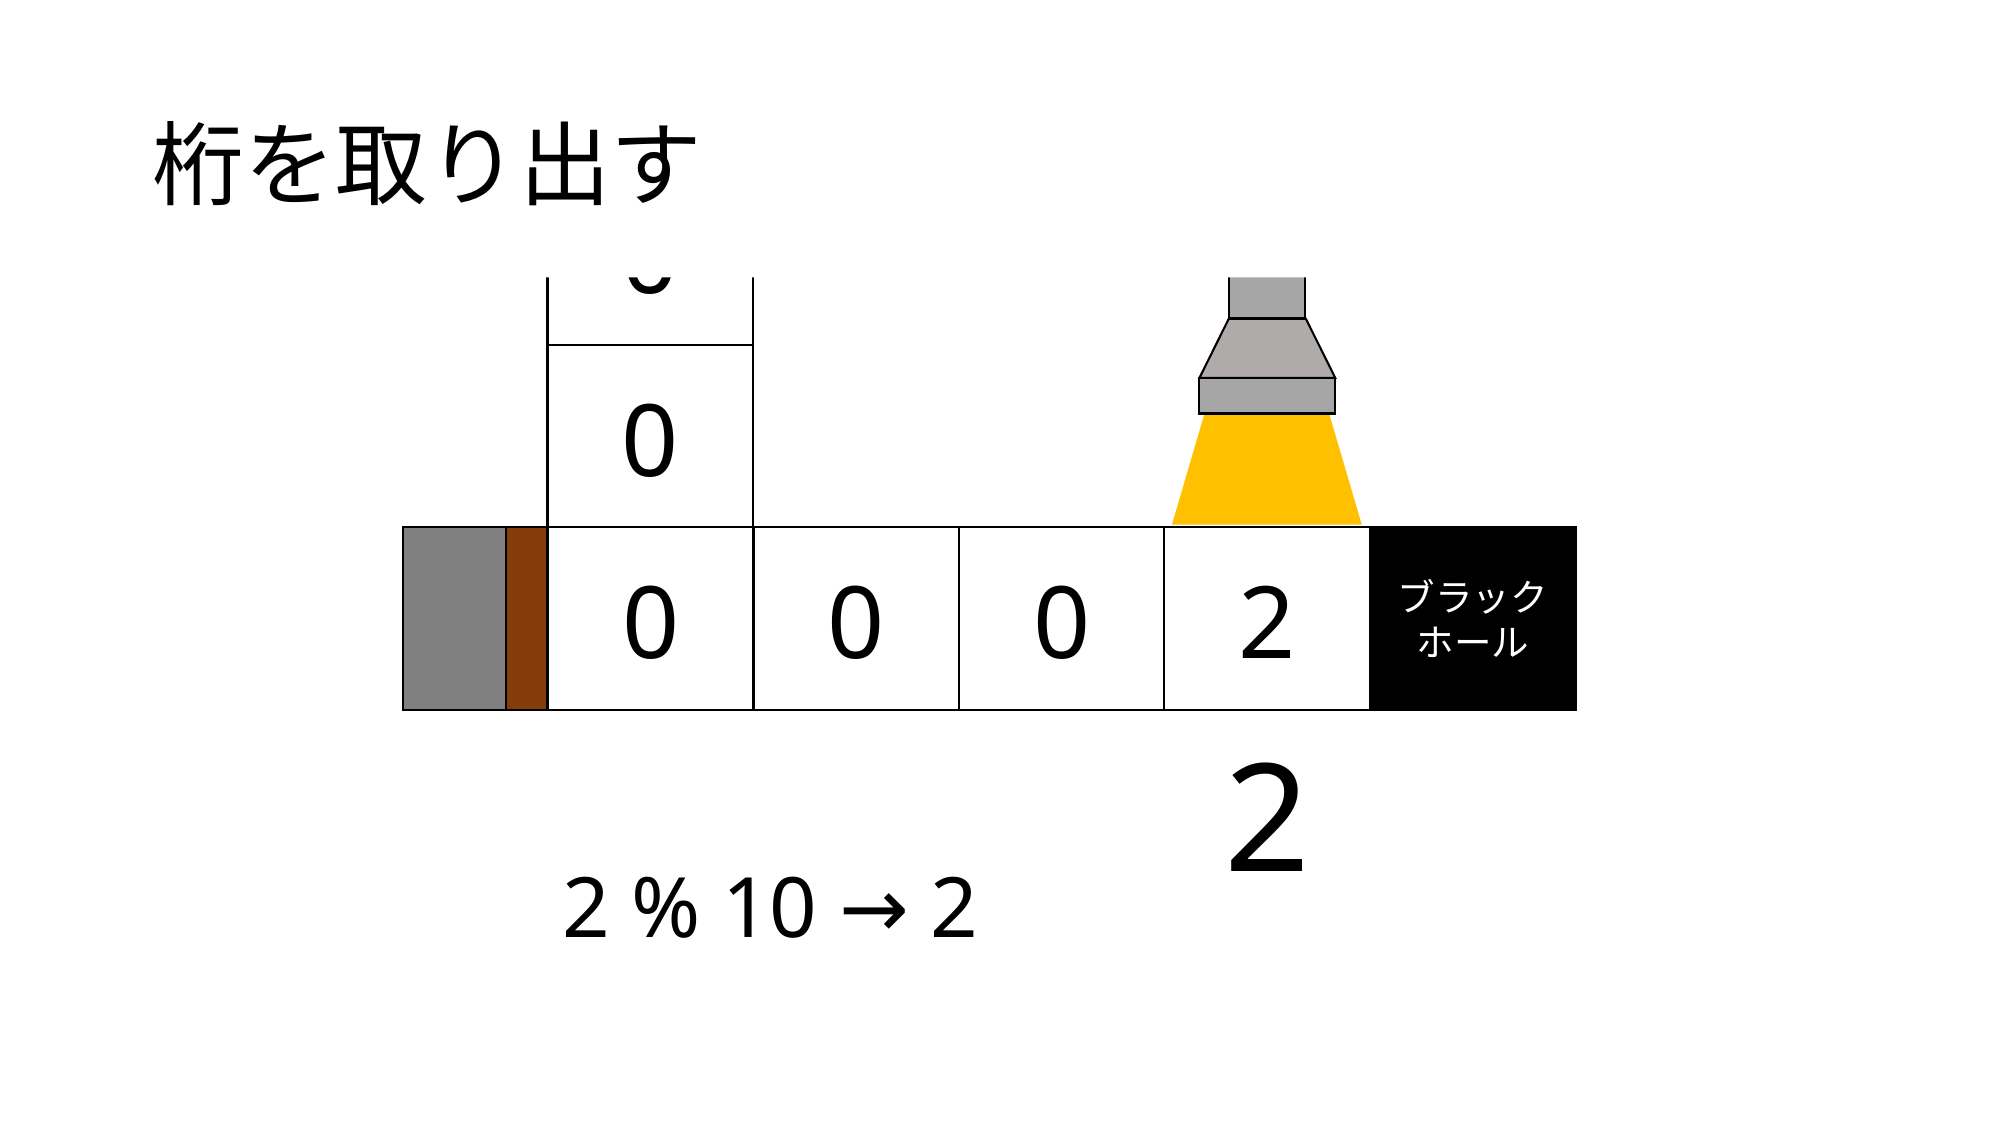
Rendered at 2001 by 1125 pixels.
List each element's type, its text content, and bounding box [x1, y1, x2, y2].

text_box 2 [1165, 526, 1369, 711]
text_box ブラックホール [1369, 526, 1577, 711]
text_box 0 [546, 278, 754, 346]
text_box [505, 526, 547, 711]
text_box 0 [960, 526, 1165, 711]
title 桁を取り出す [137, 59, 1863, 278]
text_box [1199, 168, 1336, 414]
text_box 2 [1164, 713, 1371, 909]
text_box [1171, 415, 1362, 525]
text_box 0 [546, 346, 754, 528]
text_box 0 [755, 526, 960, 711]
text_box 2 % 10 → 2 [547, 846, 1320, 962]
text_box [402, 526, 505, 711]
text_box 0 [547, 526, 755, 711]
